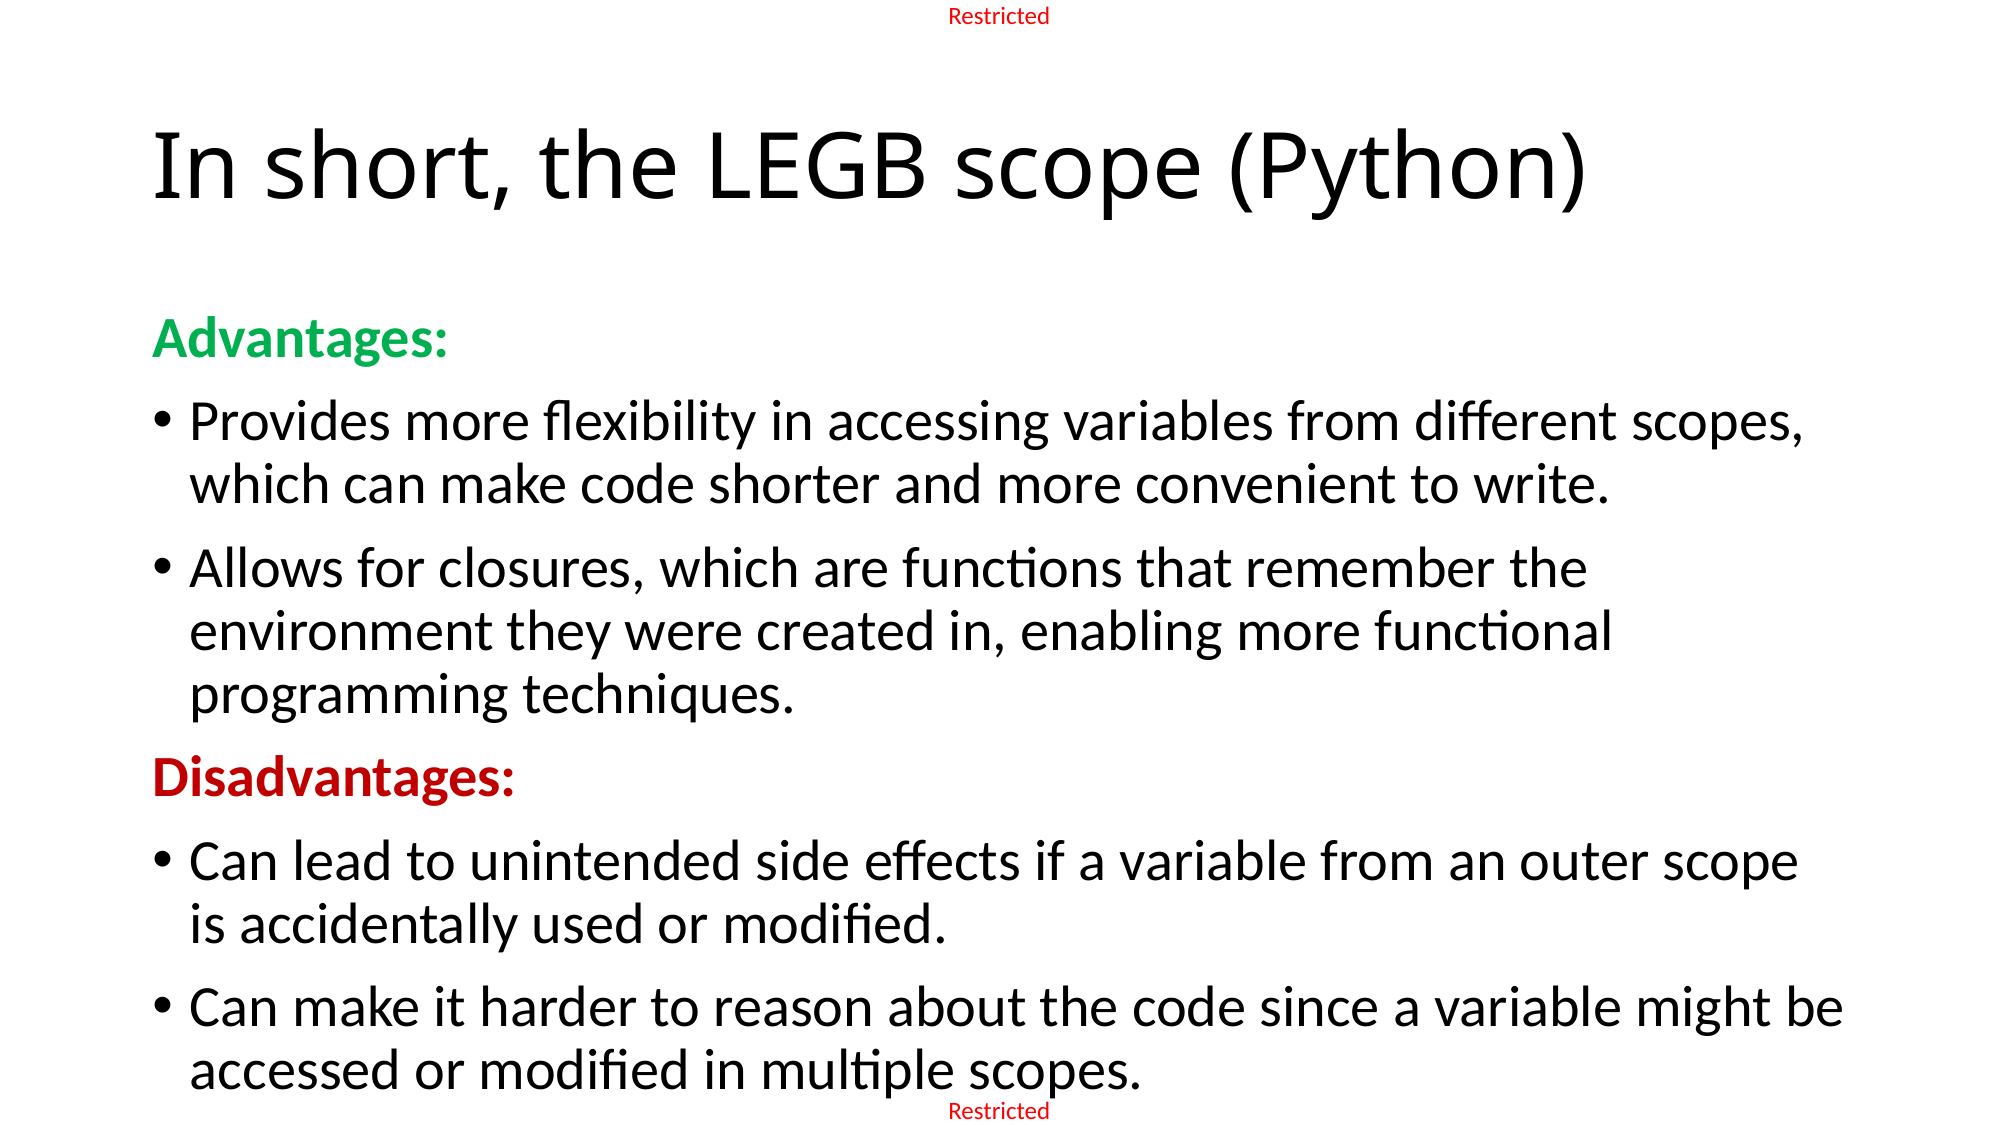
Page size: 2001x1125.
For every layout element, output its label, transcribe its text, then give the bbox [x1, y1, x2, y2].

title In short, the LEGB scope (Python) [137, 59, 1863, 278]
list Advantages: Provides more flexibility in accessing variables from different scopes, which can make code shorter and more convenient to write. Allows for closures, which are functions that remember the environment they were created in, enabling more functional programming techniques. Disadvantages: Can lead to unintended side effects if a variable from an outer scope is accidentally used or modified. Can make it harder to reason about the code since a variable might be accessed or modified in multiple scopes. [137, 299, 1863, 1125]
